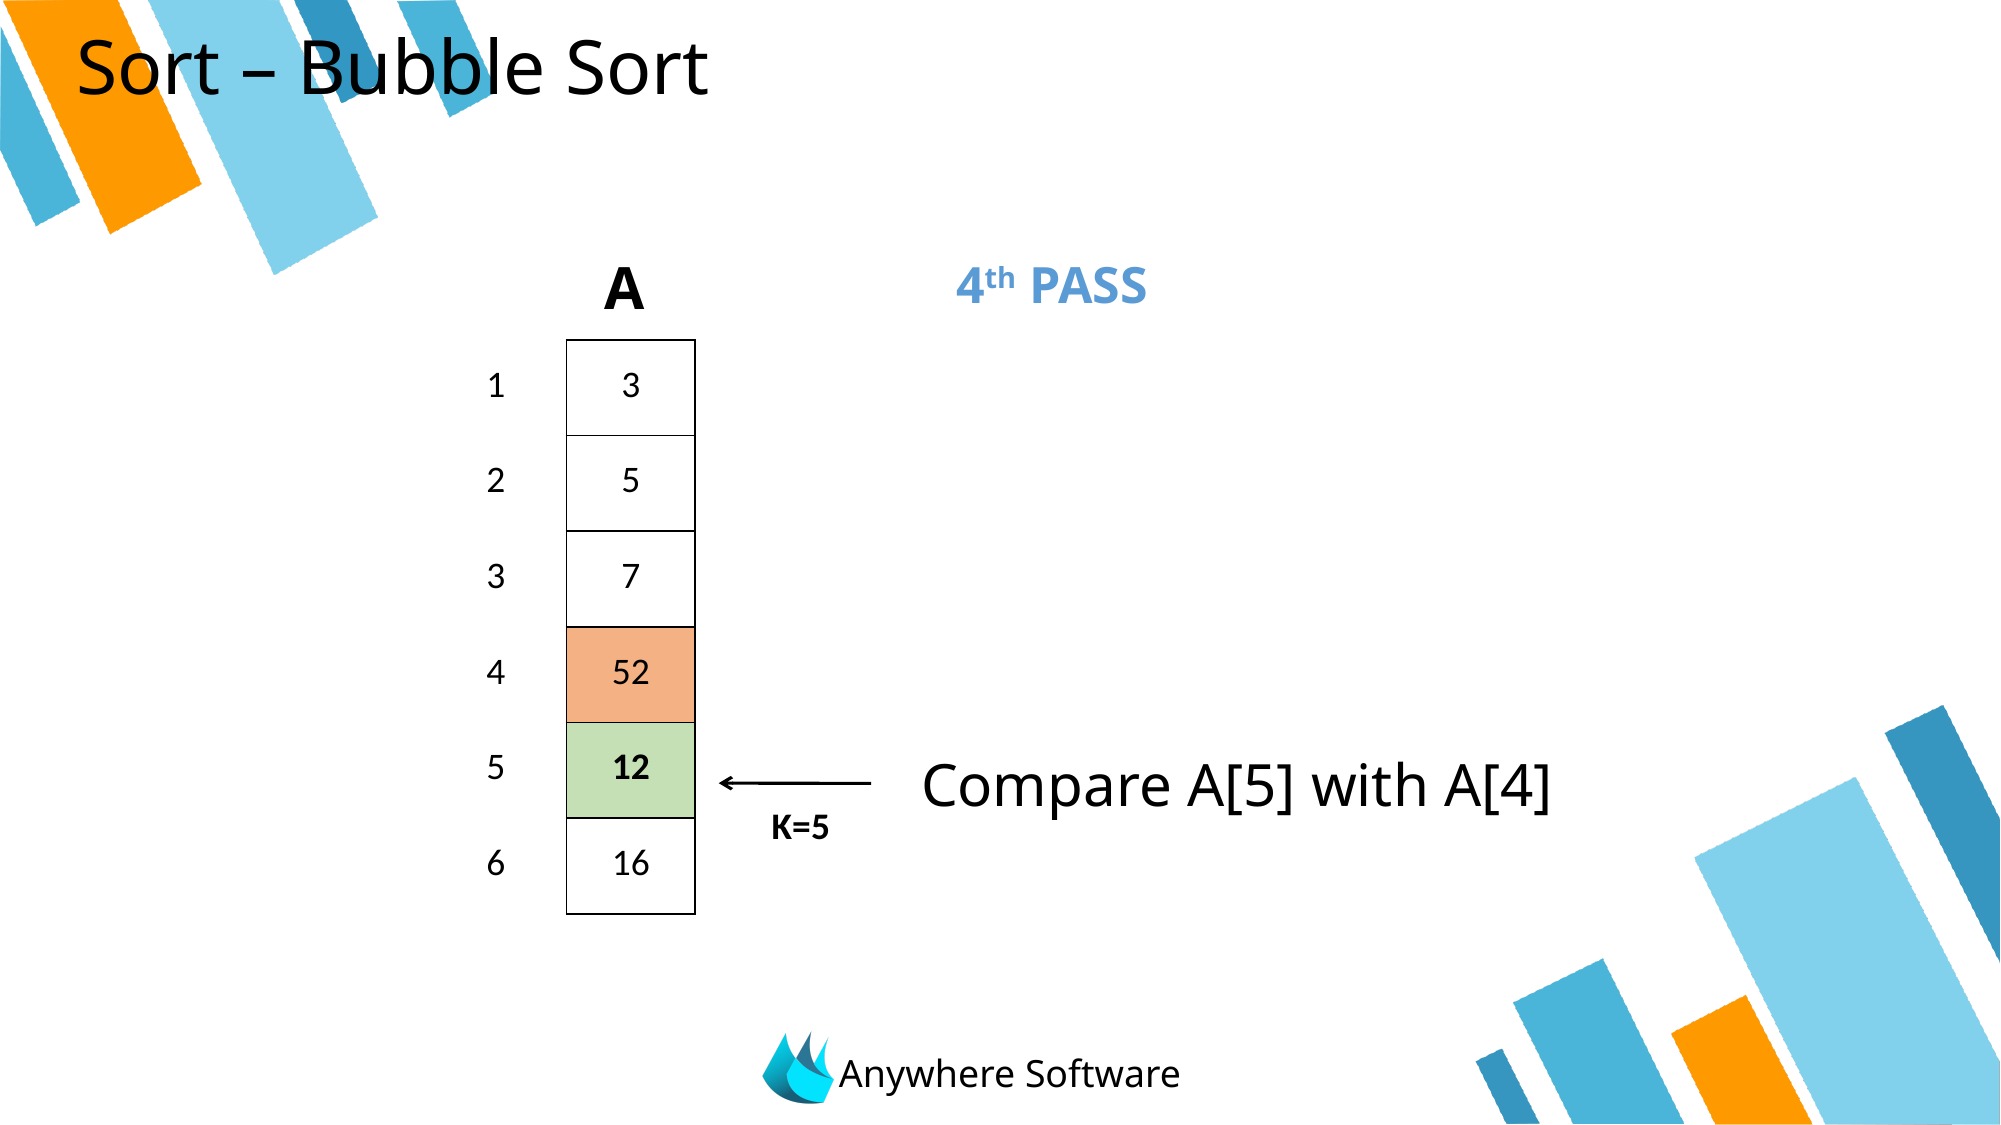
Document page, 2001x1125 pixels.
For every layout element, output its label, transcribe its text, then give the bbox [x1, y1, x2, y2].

text_box Sort – Bubble Sort [61, 22, 1863, 165]
table_cell 12 [567, 723, 694, 817]
picture [0, 0, 2000, 1125]
table_cell 2 [461, 436, 531, 531]
table_cell 5 [567, 436, 694, 530]
text_box Κ=5 [718, 794, 883, 855]
table_cell 3 [461, 531, 531, 627]
table_cell 4 [461, 627, 531, 723]
table_cell 5 [461, 723, 531, 818]
table_cell 6 [461, 818, 531, 914]
text_box 4th PASS [941, 246, 1715, 321]
table_header 3 [567, 341, 694, 435]
text_box A [530, 244, 719, 330]
table_cell 16 [567, 819, 694, 913]
table_cell 7 [567, 532, 694, 626]
text_box Compare A[5] with A[4] [906, 740, 1906, 825]
table_cell 52 [567, 628, 694, 722]
table_header 1 [461, 340, 531, 436]
